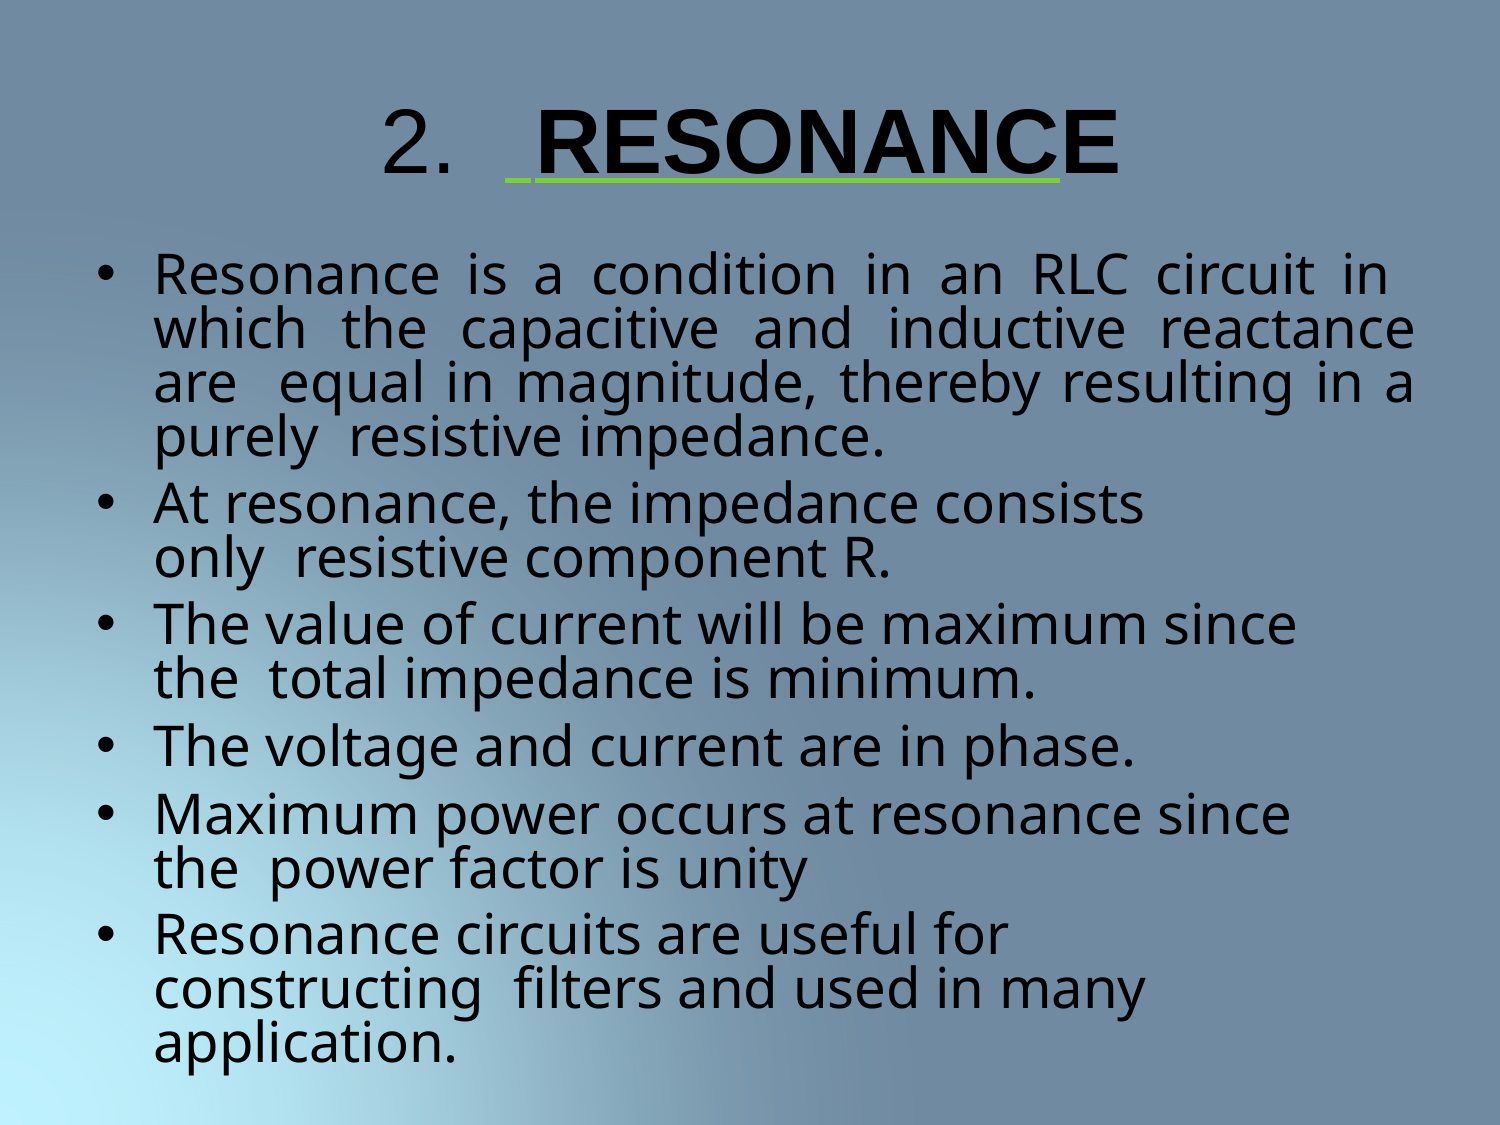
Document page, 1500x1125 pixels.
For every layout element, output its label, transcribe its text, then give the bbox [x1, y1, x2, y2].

title 2. RESONANCE [378, 79, 1122, 235]
picture [0, 0, 1500, 1125]
text_box Resonance is a condition in an RLC circuit in which the capacitive and inductive reactance are equal in magnitude, thereby resulting in a purely resistive impedance. At resonance, the impedance consists only resistive component R. The value of current will be maximum since the total impedance is minimum. The voltage and current are in phase. Maximum power occurs at resonance since the power factor is unity Resonance circuits are useful for constructing filters and used in many application. [94, 235, 1417, 1075]
